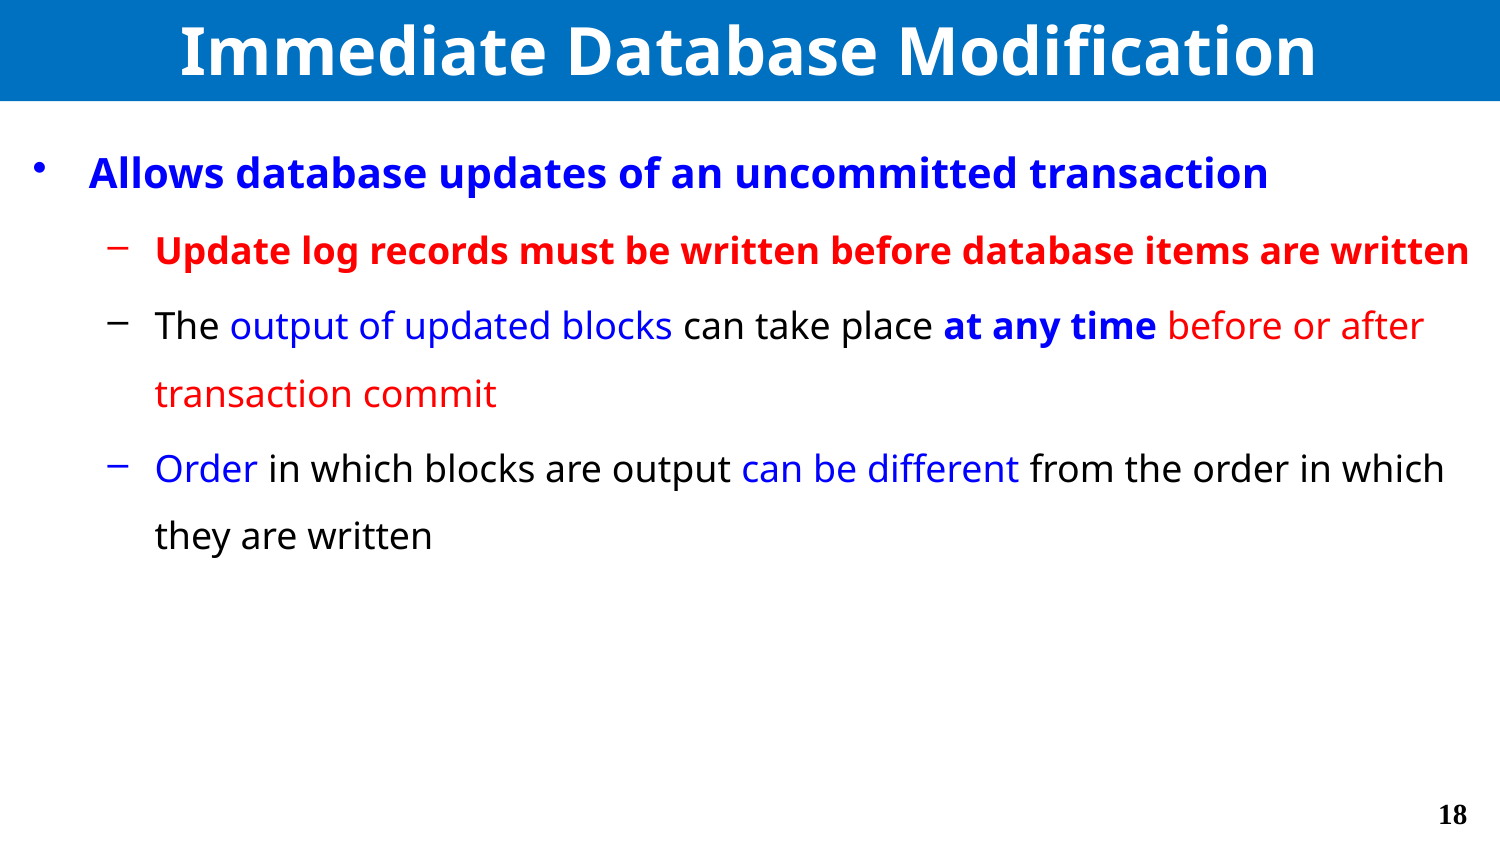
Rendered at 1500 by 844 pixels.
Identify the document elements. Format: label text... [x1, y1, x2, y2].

list Allows database updates of an uncommitted transaction Update log records must be written before database items are written The output of updated blocks can take place at any time before or after transaction commit Order in which blocks are output can be different from the order in which they are written [17, 114, 1500, 739]
title Immediate Database Modification [0, 0, 1500, 102]
